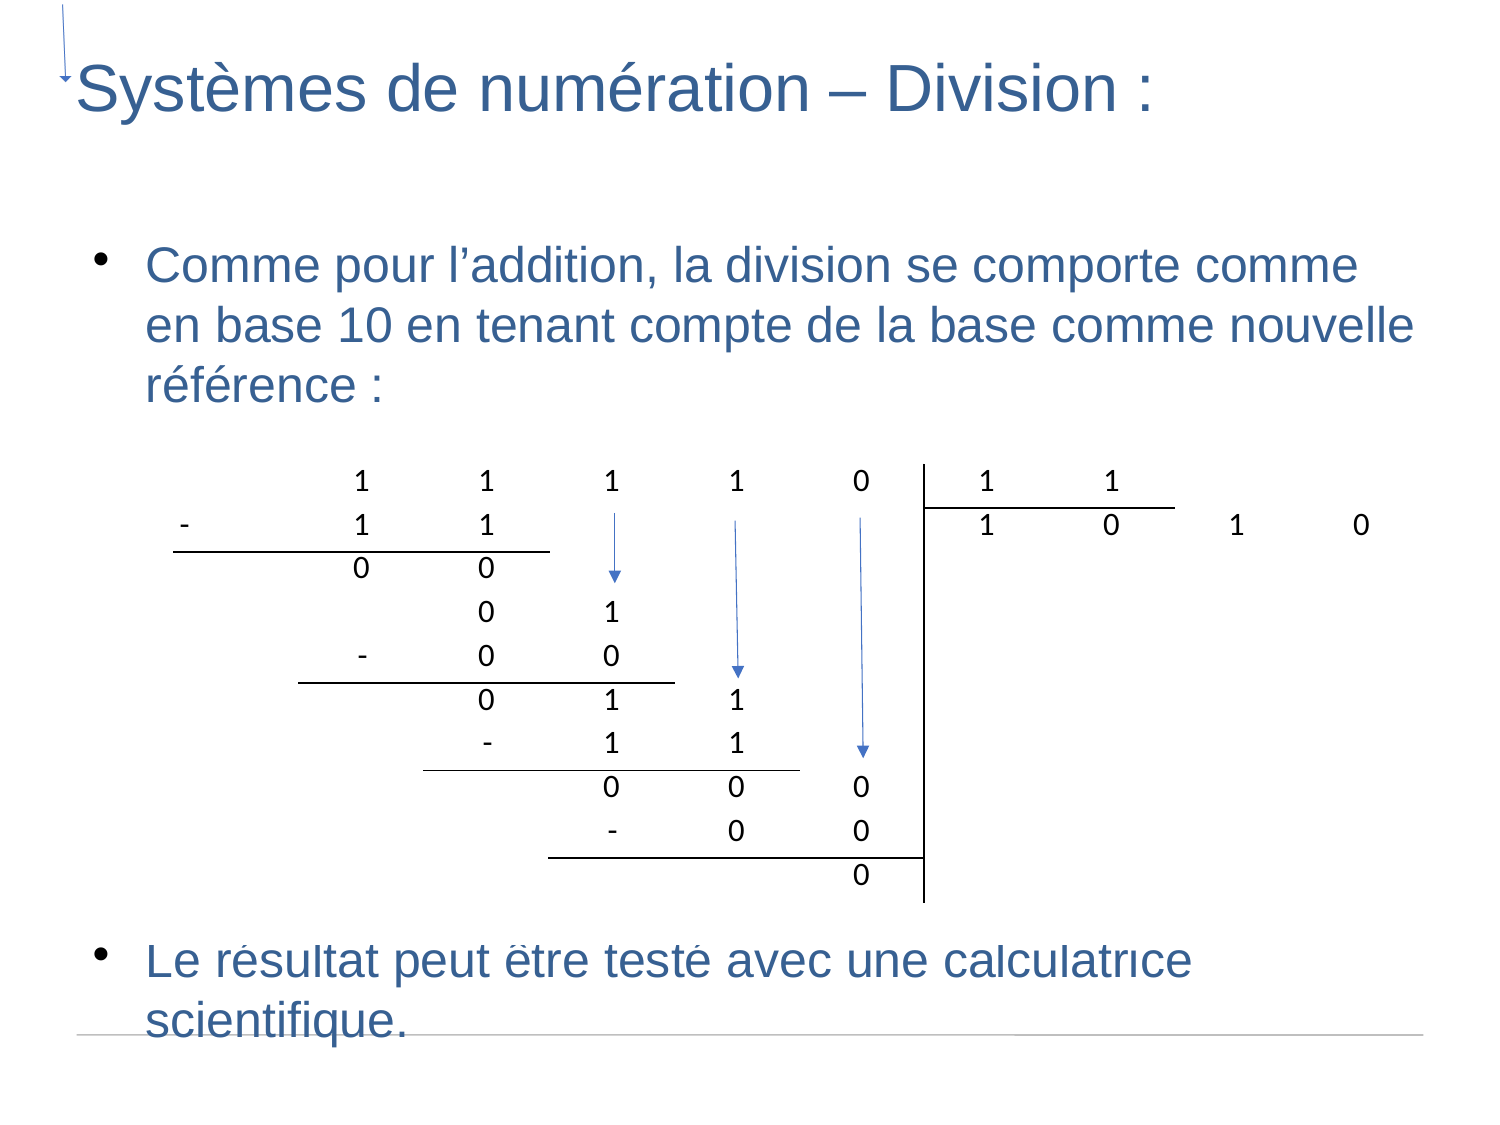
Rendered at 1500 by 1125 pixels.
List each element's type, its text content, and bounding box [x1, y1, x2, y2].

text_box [48, 419, 1426, 947]
text_box Comme pour l’addition, la division se comporte comme en base 10 en tenant compte de la base comme nouvelle référence : Le résultat peut être testé avec une calculatrice scientifique. [75, 232, 1425, 419]
text_box Comme pour l’addition, la division se comporte comme en base 10 en tenant compte de la base comme nouvelle référence : Le résultat peut être testé avec une calculatrice scientifique. [75, 953, 1425, 1005]
picture [52, 4, 80, 88]
text_box Systèmes de numération – Division : [75, 45, 1425, 232]
